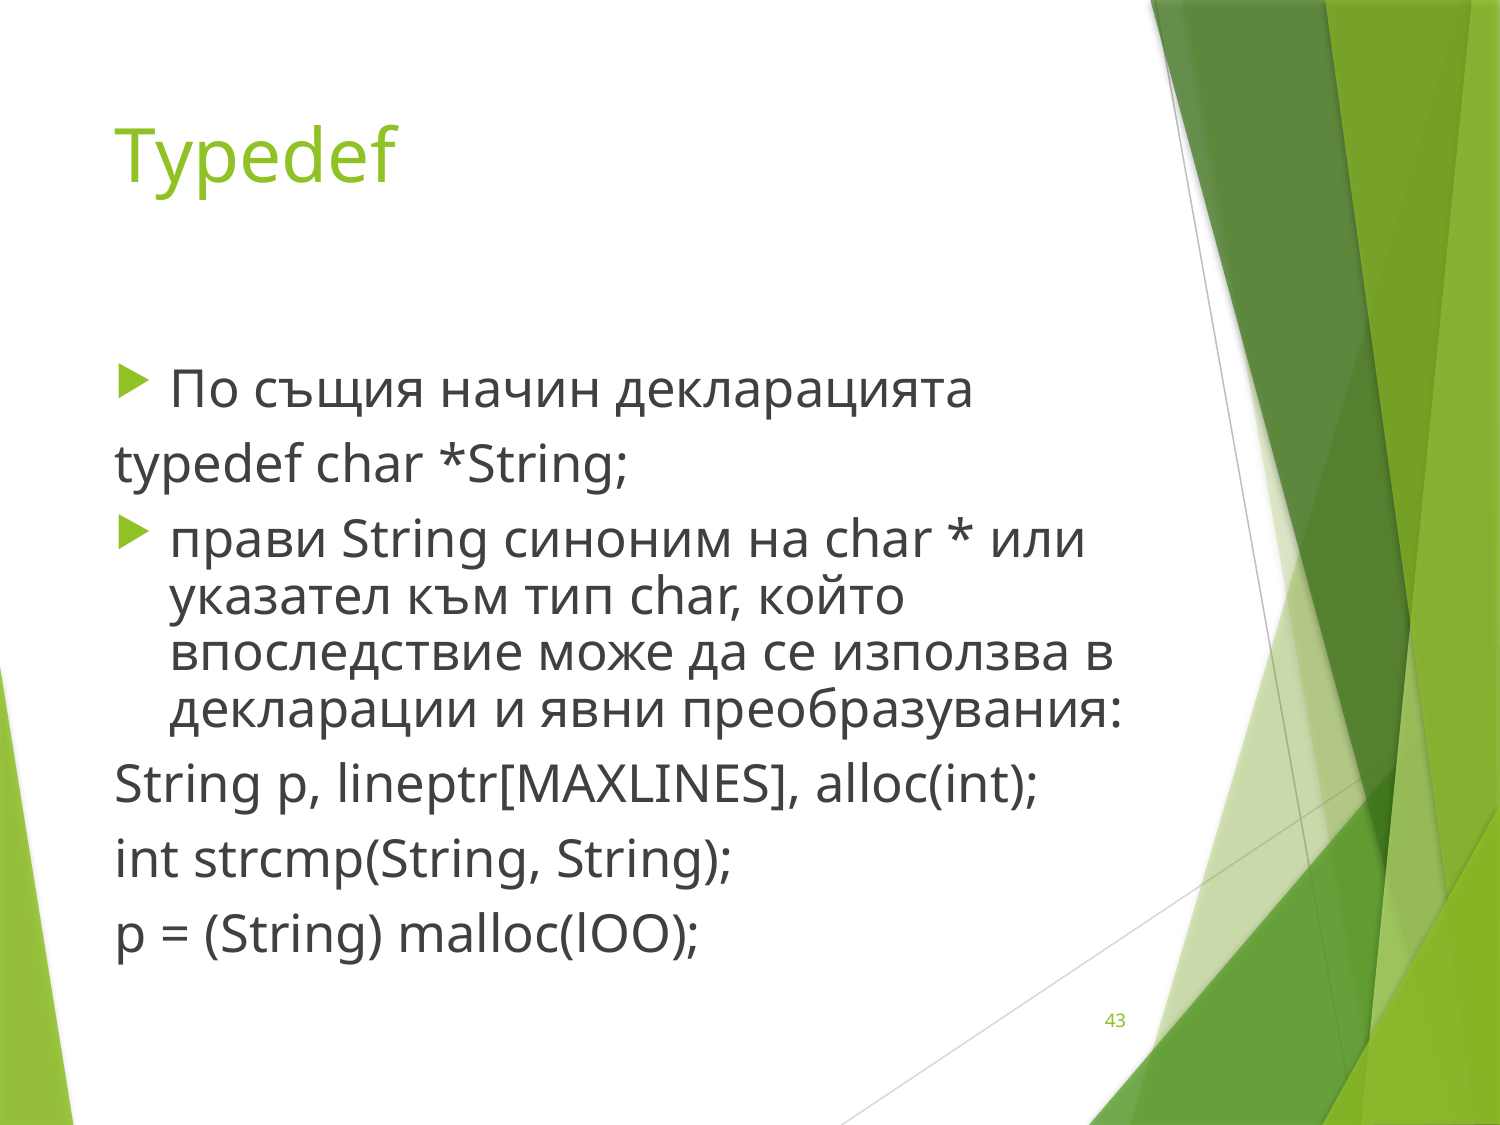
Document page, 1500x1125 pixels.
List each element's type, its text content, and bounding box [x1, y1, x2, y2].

slide_number 43 [1057, 991, 1142, 1051]
list По същия начин декларацията typedef char *String; прави String синоним на char * или указател към тип char, който впоследствие може да се използва в декларации и явни преобразувания: String р, lineptr[MAXLINES], alloc(int); int strcmp(String, String); p = (String) malloc(lOO); [99, 354, 1142, 992]
title Typedef [99, 99, 1142, 317]
